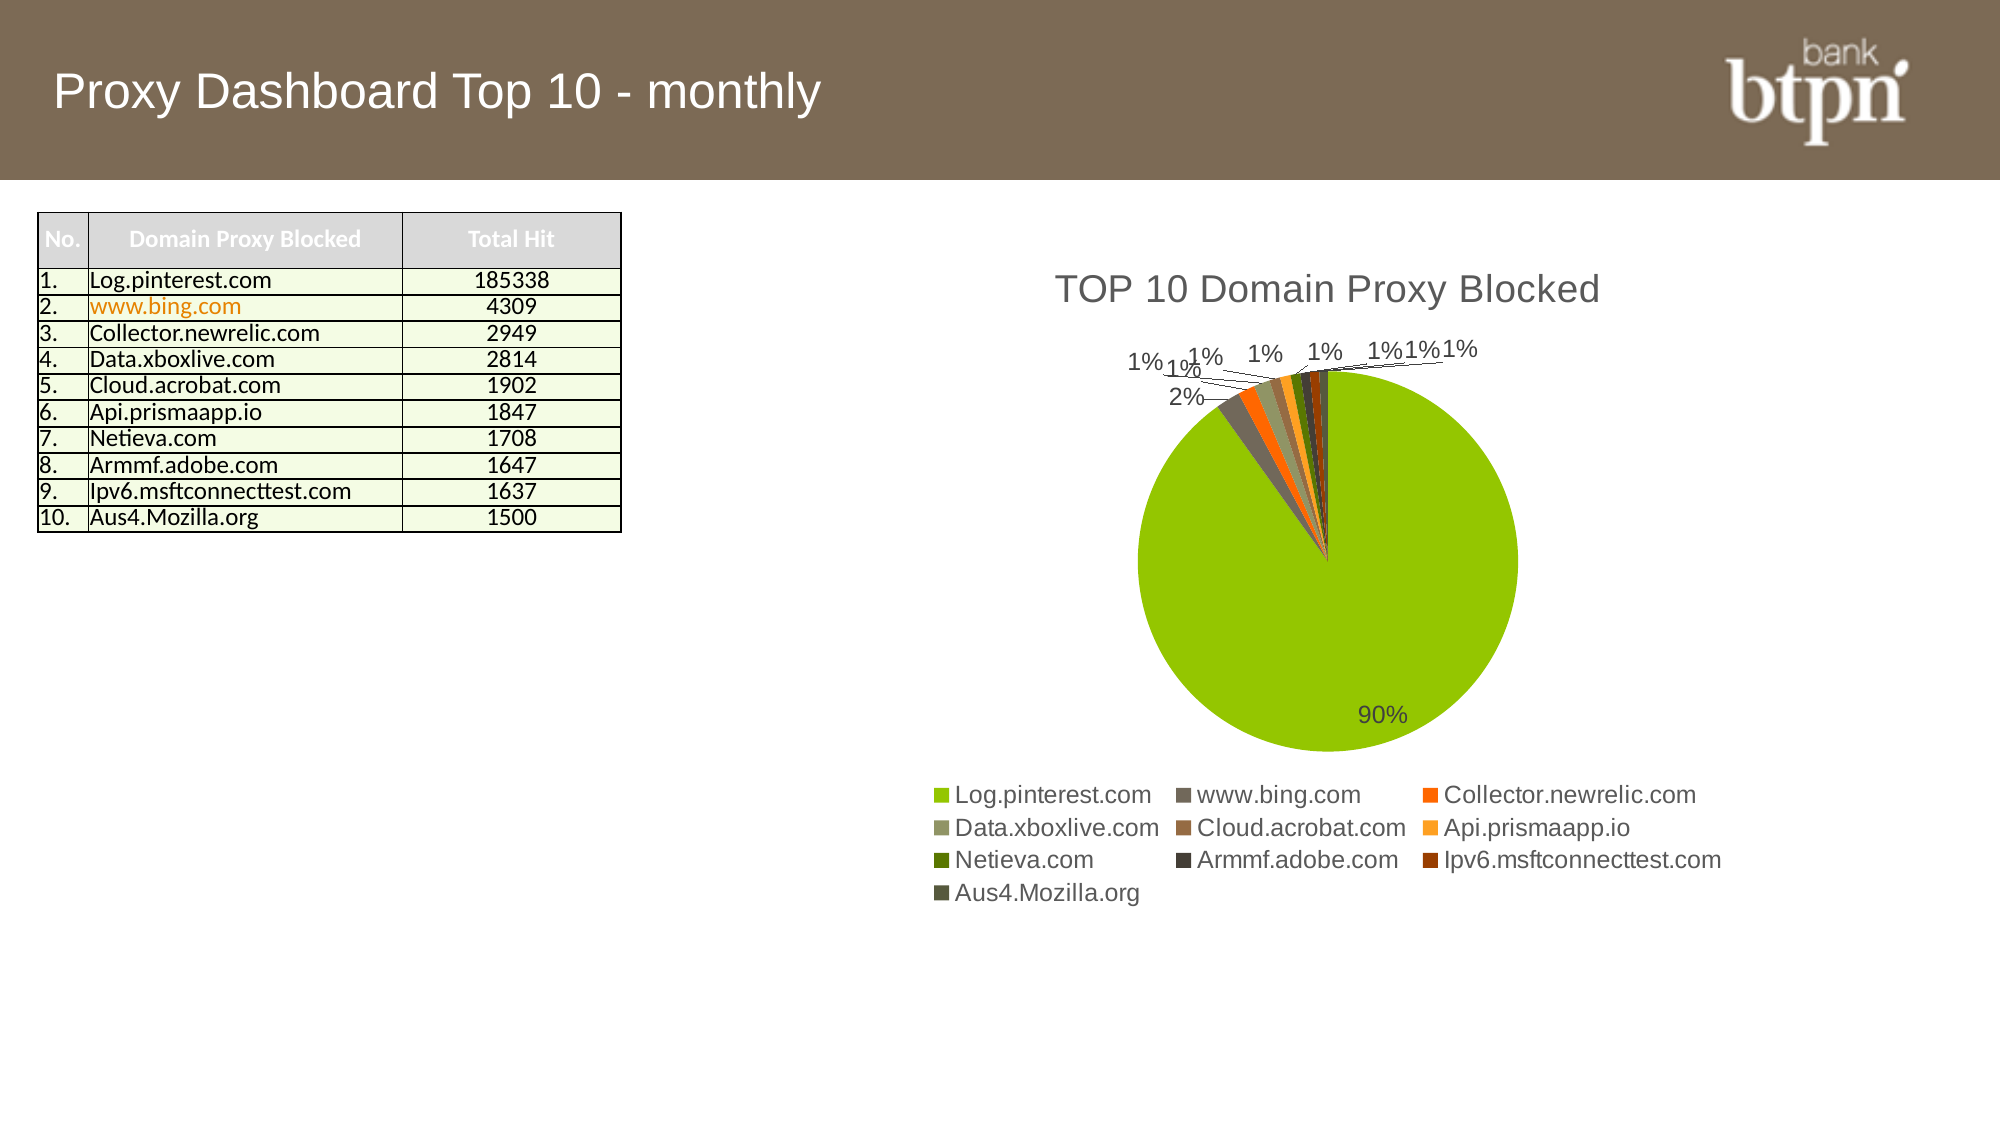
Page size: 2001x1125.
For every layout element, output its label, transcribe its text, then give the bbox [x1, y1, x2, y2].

table_cell 10. [39, 507, 88, 531]
table_cell 2. [39, 296, 88, 320]
table_cell 2814 [403, 348, 620, 373]
table_cell 8. [39, 454, 88, 478]
table_cell 7. [39, 428, 88, 452]
table_cell 2949 [403, 322, 620, 347]
table_cell 1. [39, 269, 88, 294]
table_cell www.bing.com [89, 296, 402, 320]
table_cell Netieva.com [89, 428, 402, 452]
table_cell Data.xboxlive.com [89, 348, 402, 373]
table_cell 9. [39, 480, 88, 505]
table_cell 1637 [403, 480, 620, 505]
table_cell 1847 [403, 401, 620, 426]
table_cell 4. [39, 348, 88, 373]
chart [731, 233, 1925, 913]
table_header Total Hit [403, 213, 620, 268]
table_cell Ipv6.msftconnecttest.com [89, 480, 402, 505]
table_cell 1708 [403, 428, 620, 452]
table_cell Cloud.acrobat.com [89, 375, 402, 399]
table_cell Api.prismaapp.io [89, 401, 402, 426]
table_cell Armmf.adobe.com [89, 454, 402, 478]
table_cell Log.pinterest.com [89, 269, 402, 294]
table_cell 1902 [403, 375, 620, 399]
table_cell 1500 [403, 507, 620, 531]
title Proxy Dashboard Top 10 - monthly [38, 58, 1702, 120]
table_cell Aus4.Mozilla.org [89, 507, 402, 531]
table_cell Collector.newrelic.com [89, 322, 402, 347]
table_cell 5. [39, 375, 88, 399]
table_cell 4309 [403, 296, 620, 320]
table_cell 1647 [403, 454, 620, 478]
table_header No. [39, 213, 88, 268]
picture [0, 0, 2000, 180]
table_header Domain Proxy Blocked [89, 213, 402, 268]
table_cell 6. [39, 401, 88, 426]
table_cell 185338 [403, 269, 620, 294]
table_cell 3. [39, 322, 88, 347]
